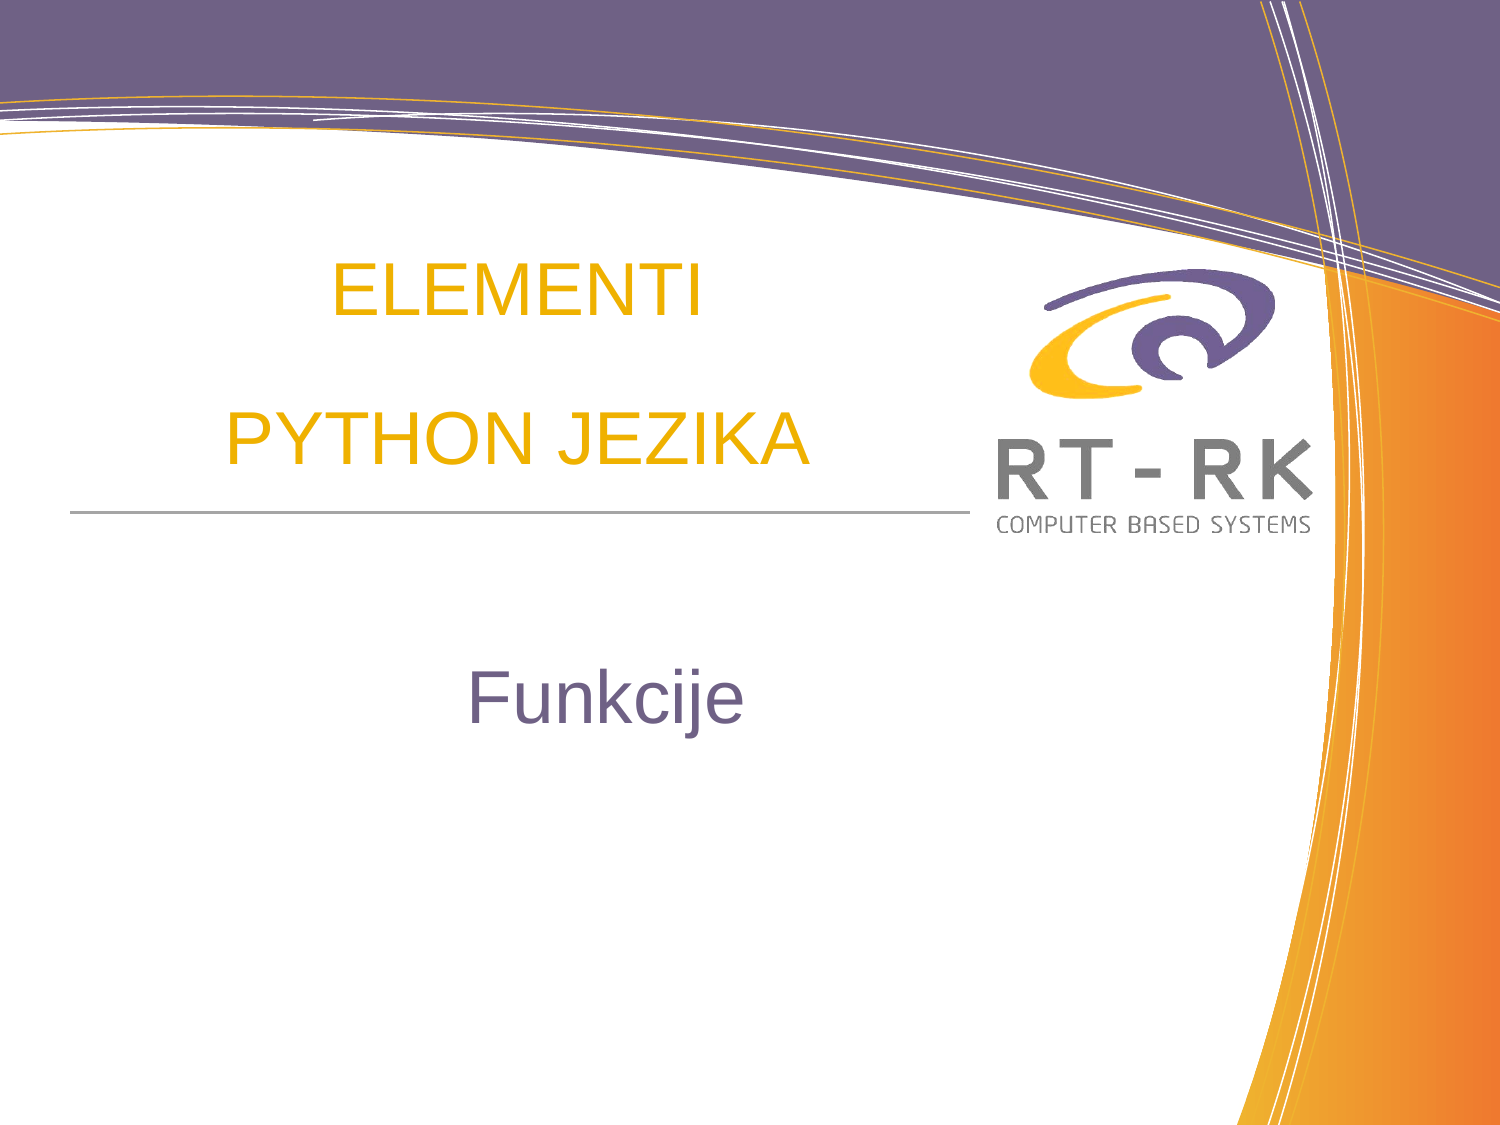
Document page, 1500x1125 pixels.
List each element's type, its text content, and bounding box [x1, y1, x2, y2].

title ELEMENTI PYTHON JEZIKA [75, 233, 961, 549]
subtitle Funkcije [75, 549, 1138, 838]
picture [997, 269, 1313, 533]
